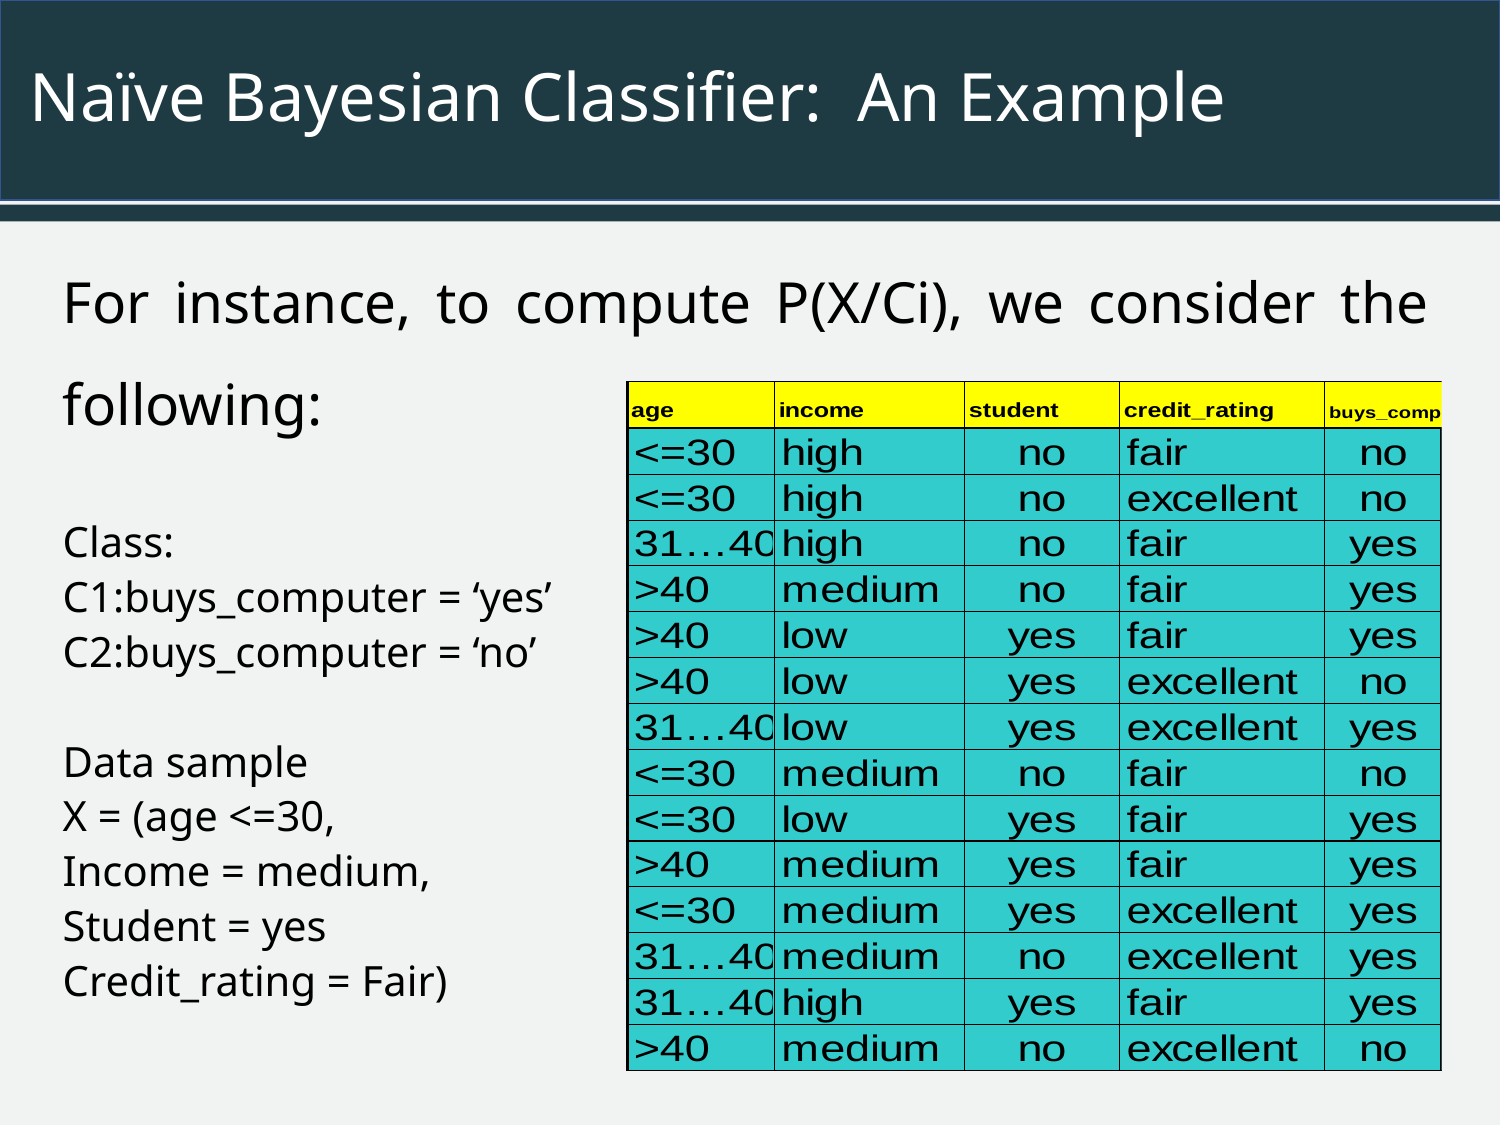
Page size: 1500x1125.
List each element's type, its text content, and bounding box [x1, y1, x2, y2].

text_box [626, 380, 1443, 1072]
list For instance, to compute P(X/Ci), we consider the following: [47, 226, 1443, 446]
text_box Class: C1:buys_computer = ‘yes’ C2:buys_computer = ‘no’ Data sample X = (age <=30, Income = medium, Student = yes Credit_rating = Fair) [47, 503, 585, 1013]
title Naïve Bayesian Classifier: An Example [14, 0, 1500, 200]
